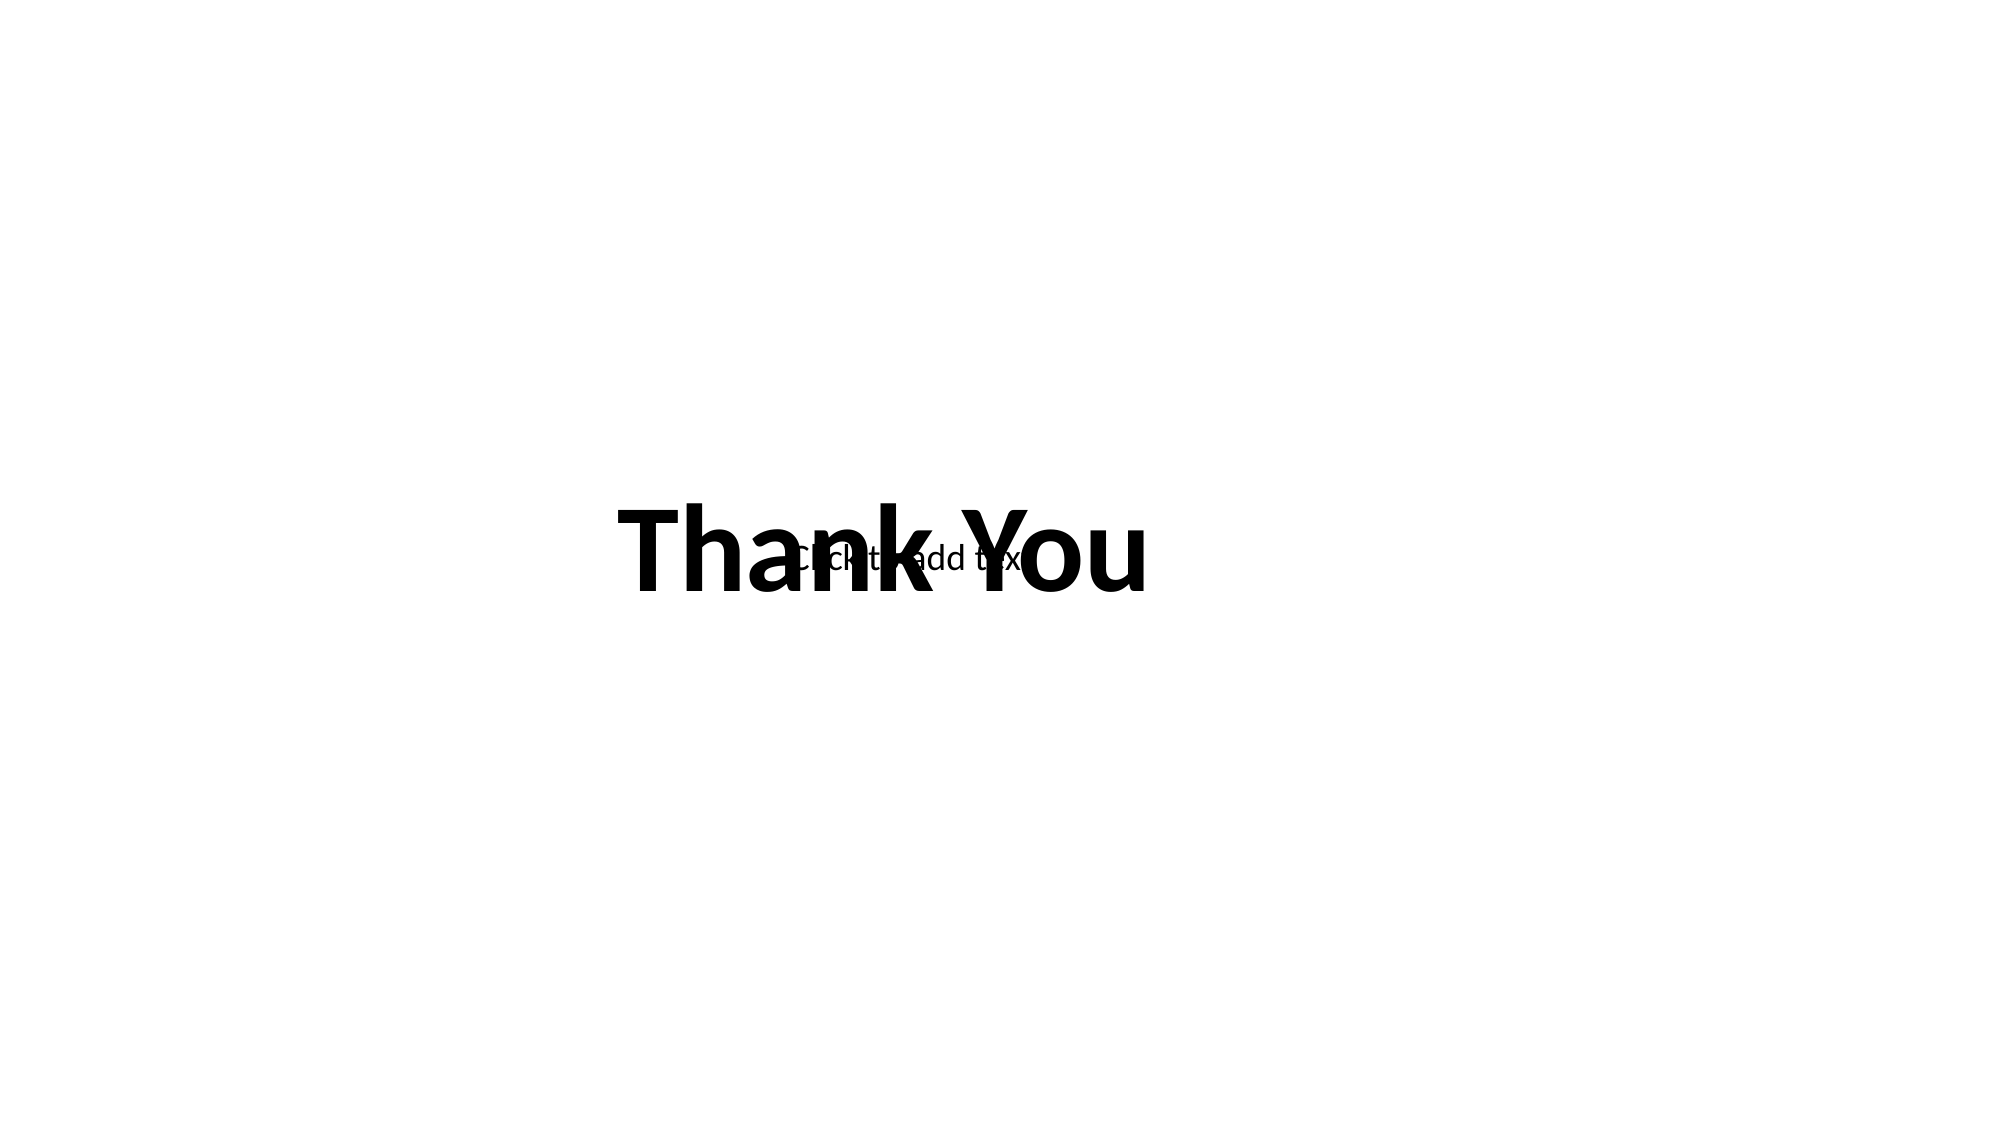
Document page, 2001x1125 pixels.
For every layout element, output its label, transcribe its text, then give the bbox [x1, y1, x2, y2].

text_box Click to add text [774, 524, 1225, 585]
list Thank You [602, 476, 1323, 650]
